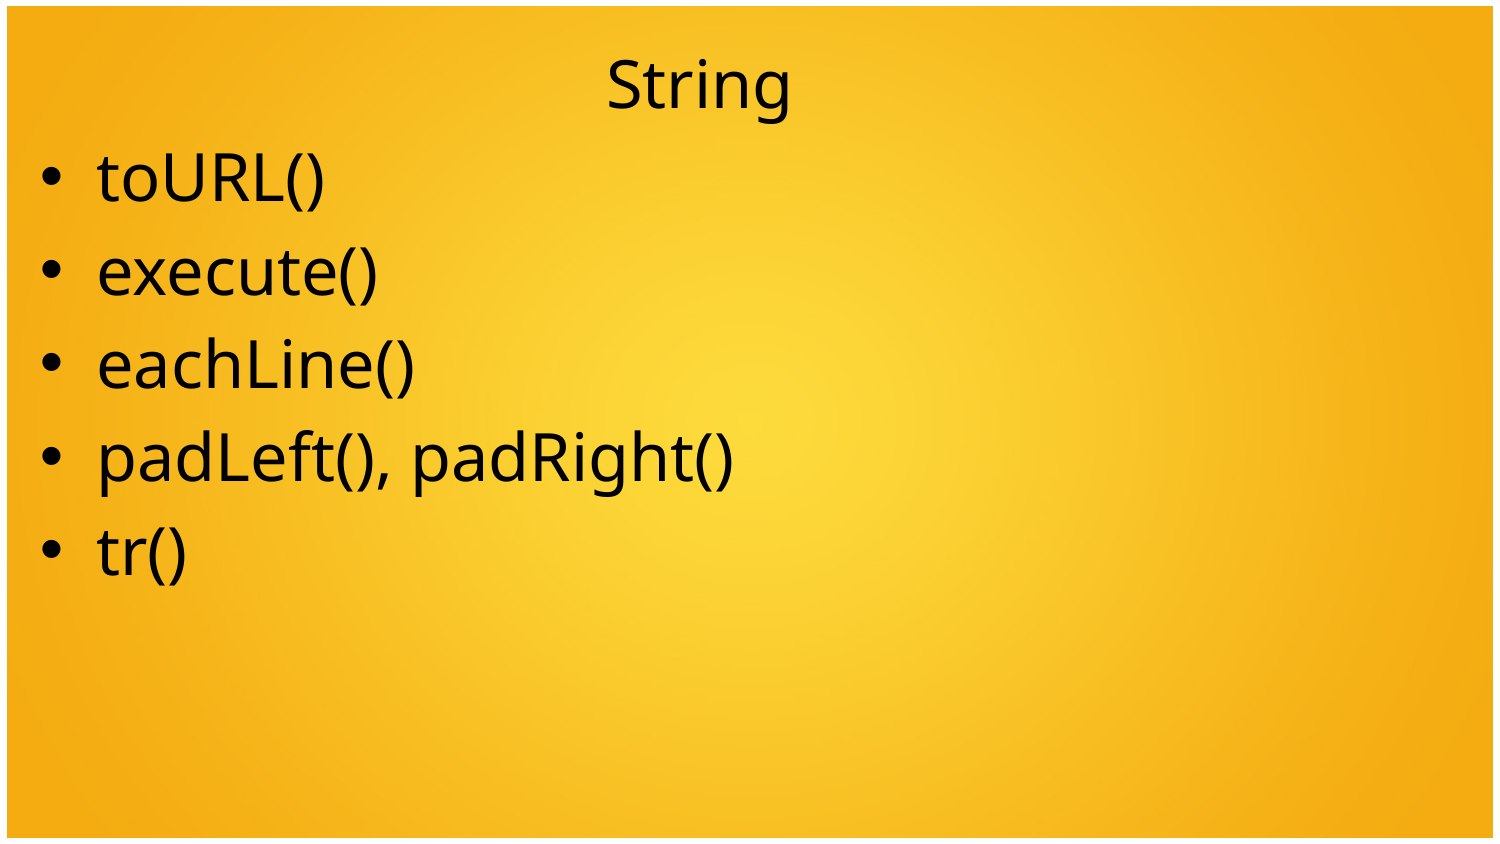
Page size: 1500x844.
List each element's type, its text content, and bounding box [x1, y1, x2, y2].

list String toURL() execute() eachLine() padLeft(), padRight() tr() [24, 34, 1376, 810]
picture [0, 0, 1500, 844]
